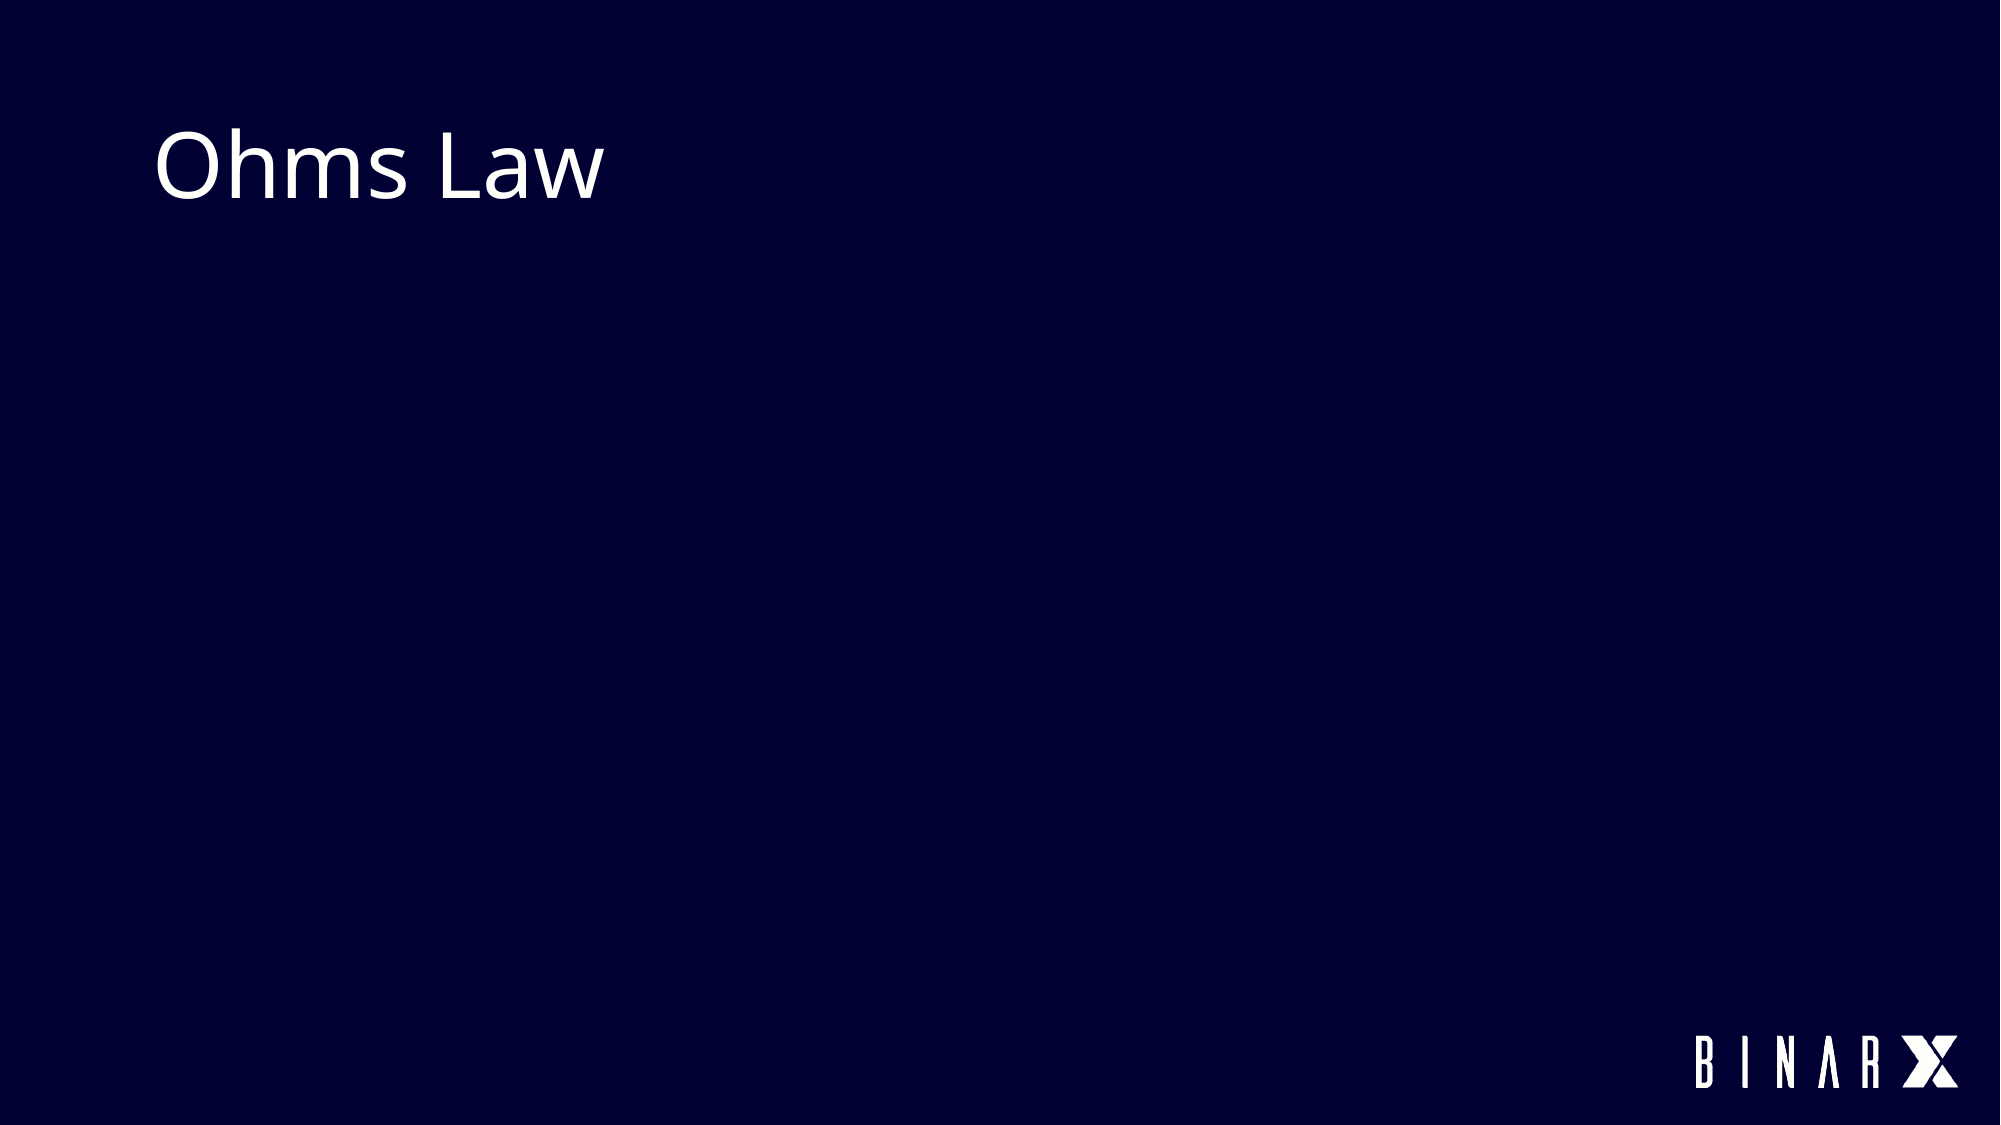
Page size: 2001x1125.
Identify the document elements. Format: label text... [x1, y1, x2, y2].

title Ohms Law [137, 59, 1863, 278]
picture [1696, 1032, 1964, 1090]
